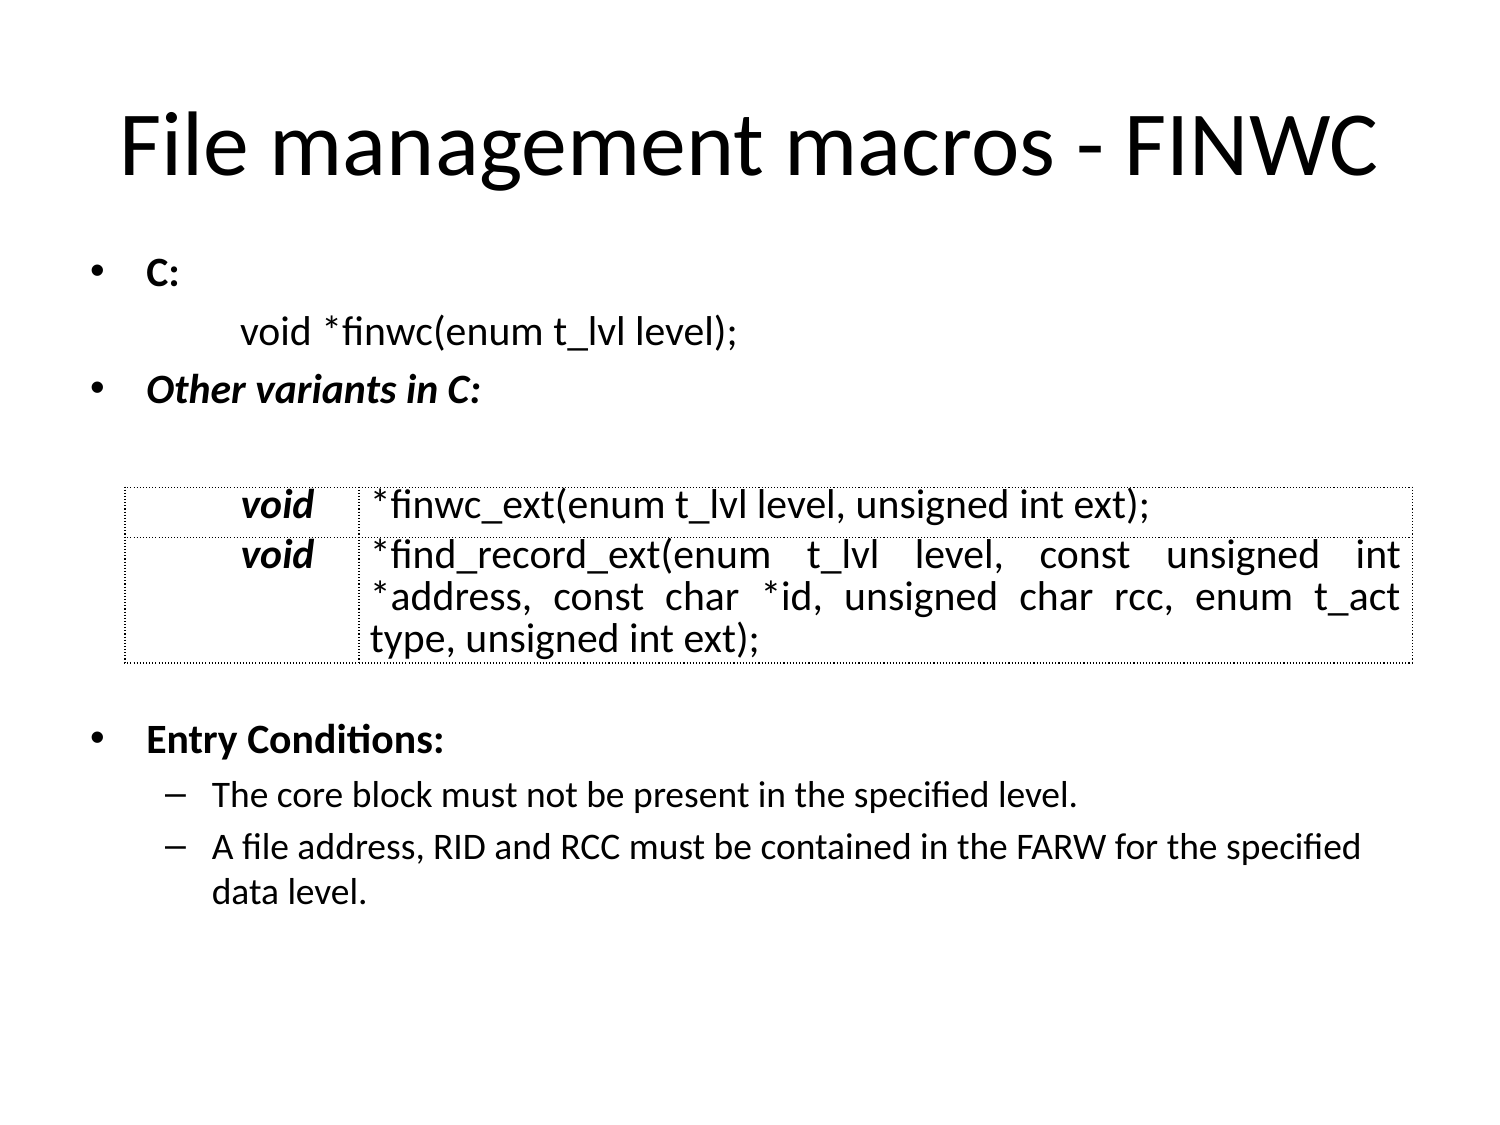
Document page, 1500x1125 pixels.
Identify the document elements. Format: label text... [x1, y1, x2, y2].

table_cell void [125, 537, 359, 663]
table_header *finwc_ext(enum t_lvl level, unsigned int ext); [359, 488, 1412, 537]
table_header void [125, 488, 359, 537]
list C: void *finwc(enum t_lvl level); Other variants in C: Entry Conditions: The core block must not be present in the specified level. A file address, RID and RCC must be contained in the FARW for the specified data level. [75, 237, 1425, 1005]
title File management macros - FINWC [75, 45, 1425, 233]
table_cell *find_record_ext(enum t_lvl level, const unsigned int *address, const char *id, unsigned char rcc, enum t_act type, unsigned int ext); [359, 537, 1412, 663]
